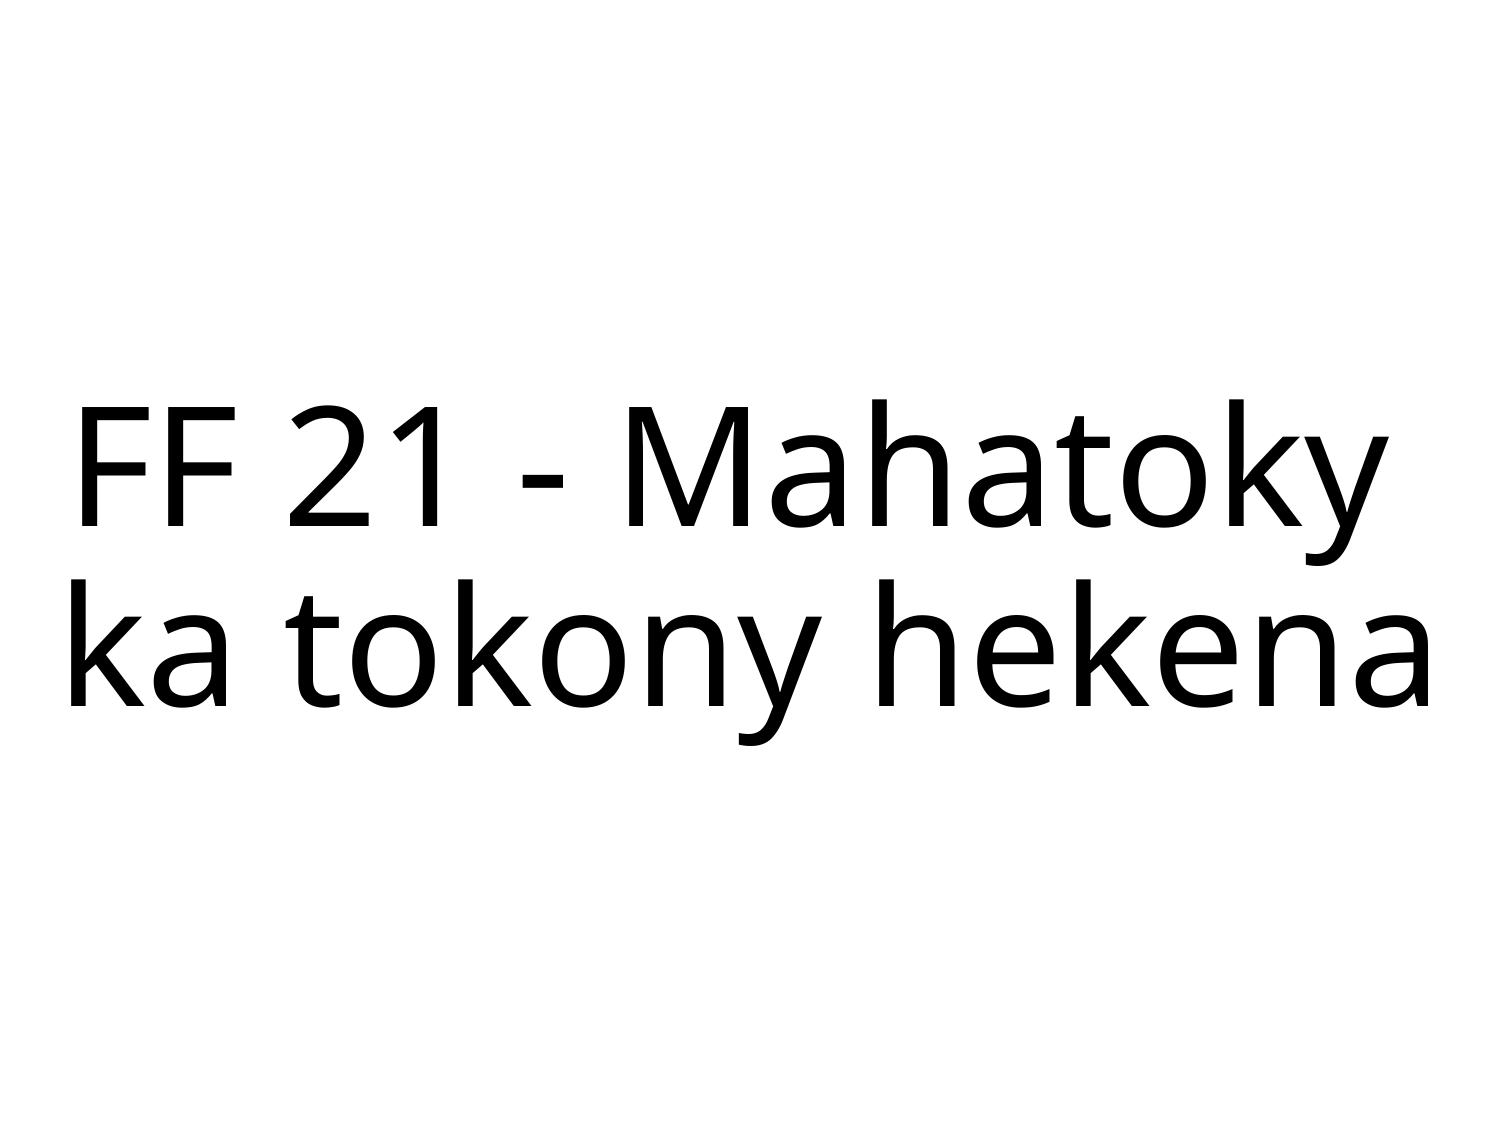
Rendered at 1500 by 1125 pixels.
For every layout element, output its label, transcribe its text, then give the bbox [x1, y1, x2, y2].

title FF 21 - Mahatoky ka tokony hekena [0, 453, 1500, 672]
